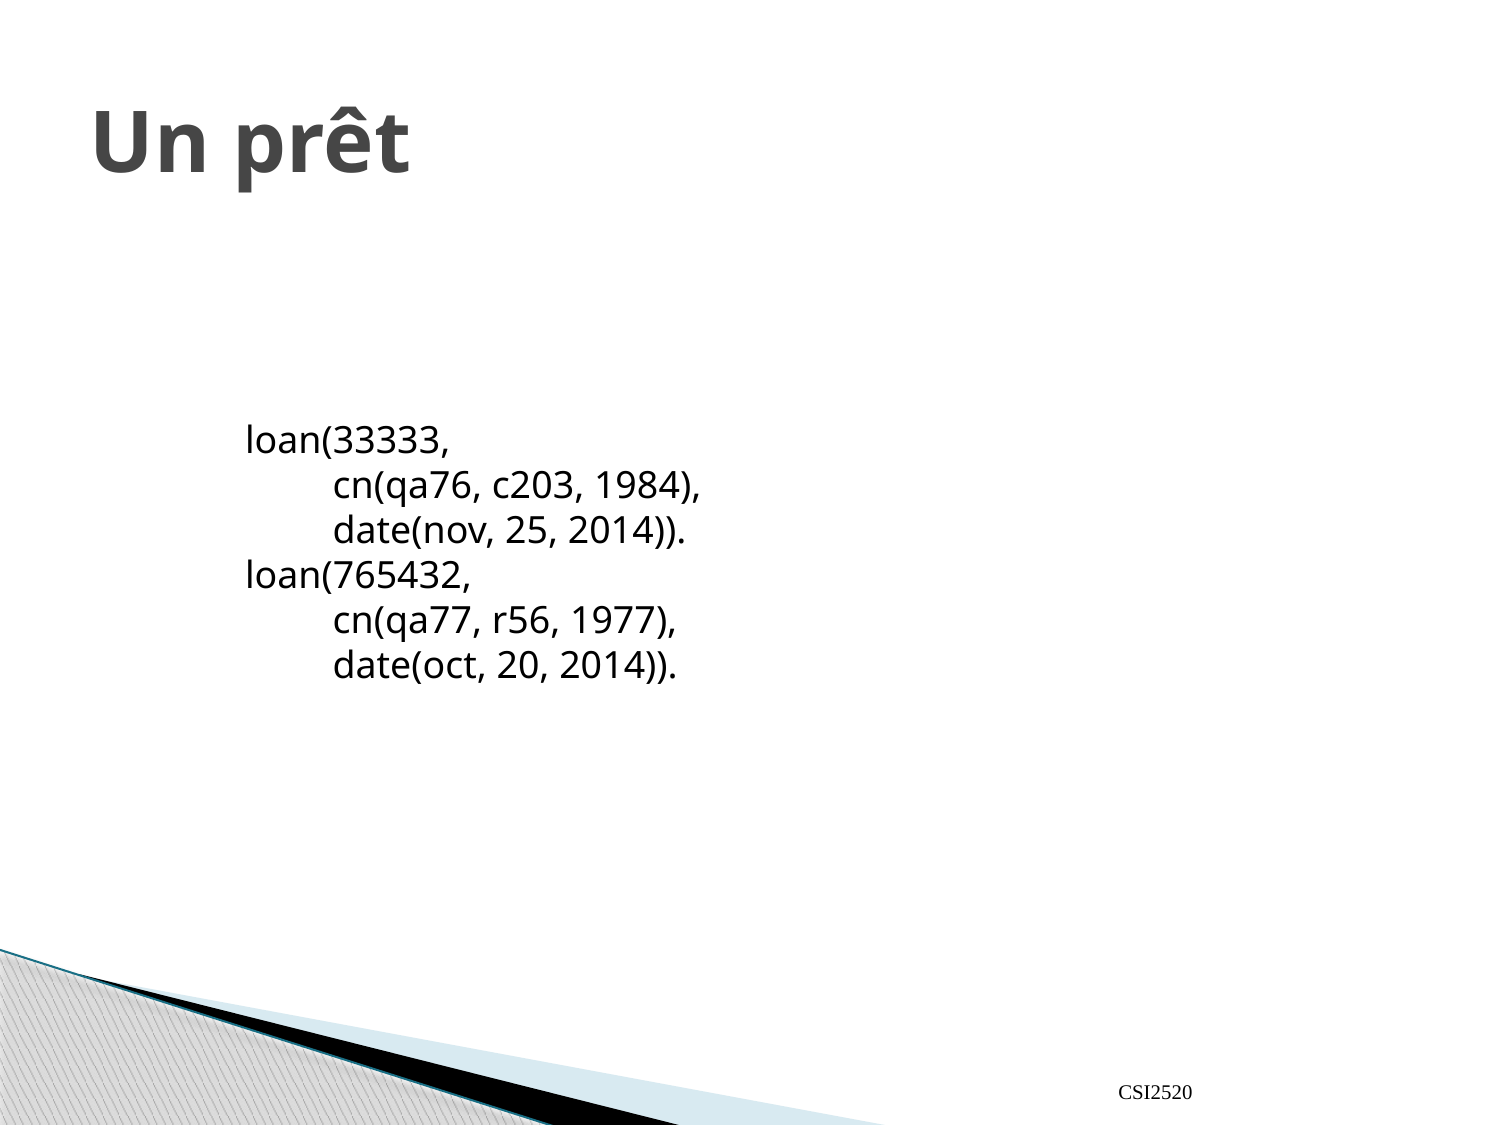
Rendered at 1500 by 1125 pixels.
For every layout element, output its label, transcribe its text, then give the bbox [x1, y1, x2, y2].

text_box loan(33333, cn(qa76, c203, 1984), date(nov, 25, 2014)). loan(765432, cn(qa77, r56, 1977), date(oct, 20, 2014)). [230, 408, 1211, 694]
title Un prêt [75, 45, 1425, 233]
slide_number CSI2520 [1103, 1051, 1419, 1112]
